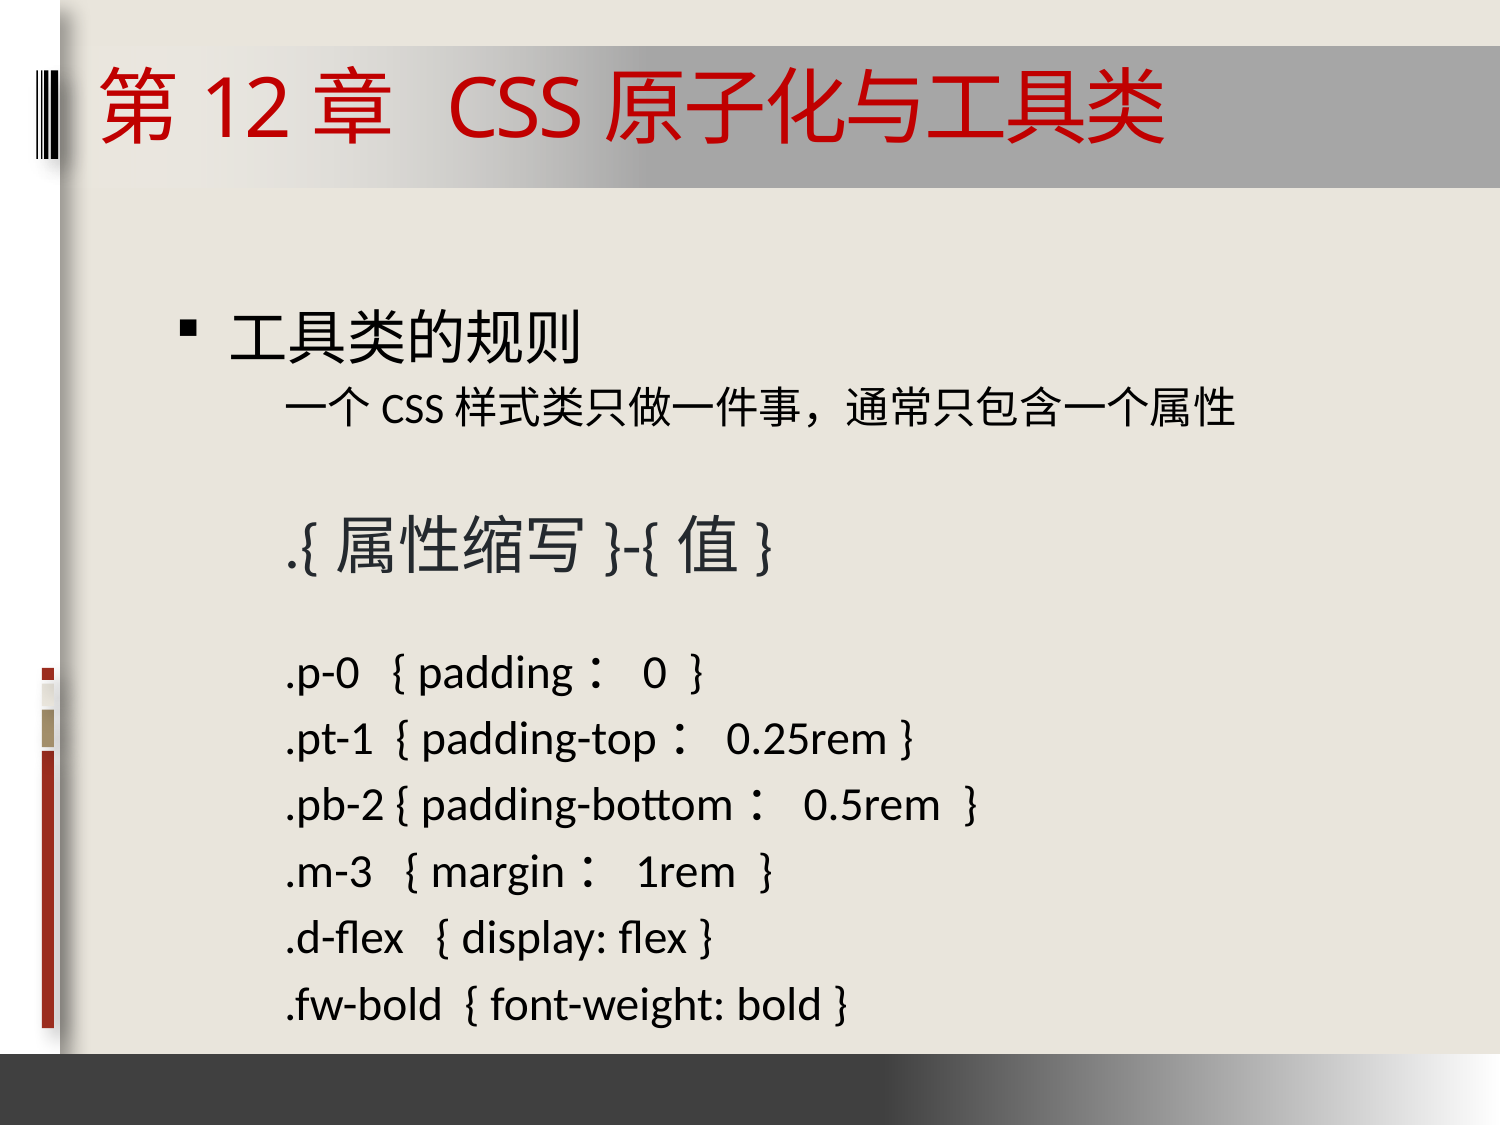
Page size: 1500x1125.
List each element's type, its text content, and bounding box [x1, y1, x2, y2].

title 第12章 CSS原子化与工具类 [82, 46, 1357, 163]
list 工具类的规则 一个CSS样式类只做一件事，通常只包含一个属性 .{属性缩写}-{值} .p-0 { padding：0 } .pt-1 { padding-top：0.25rem } .pb-2 { padding-bottom：0.5rem } .m-3 { margin：1rem } .d-flex { display: flex } .fw-bold { font-weight: bold } [150, 292, 1425, 1043]
